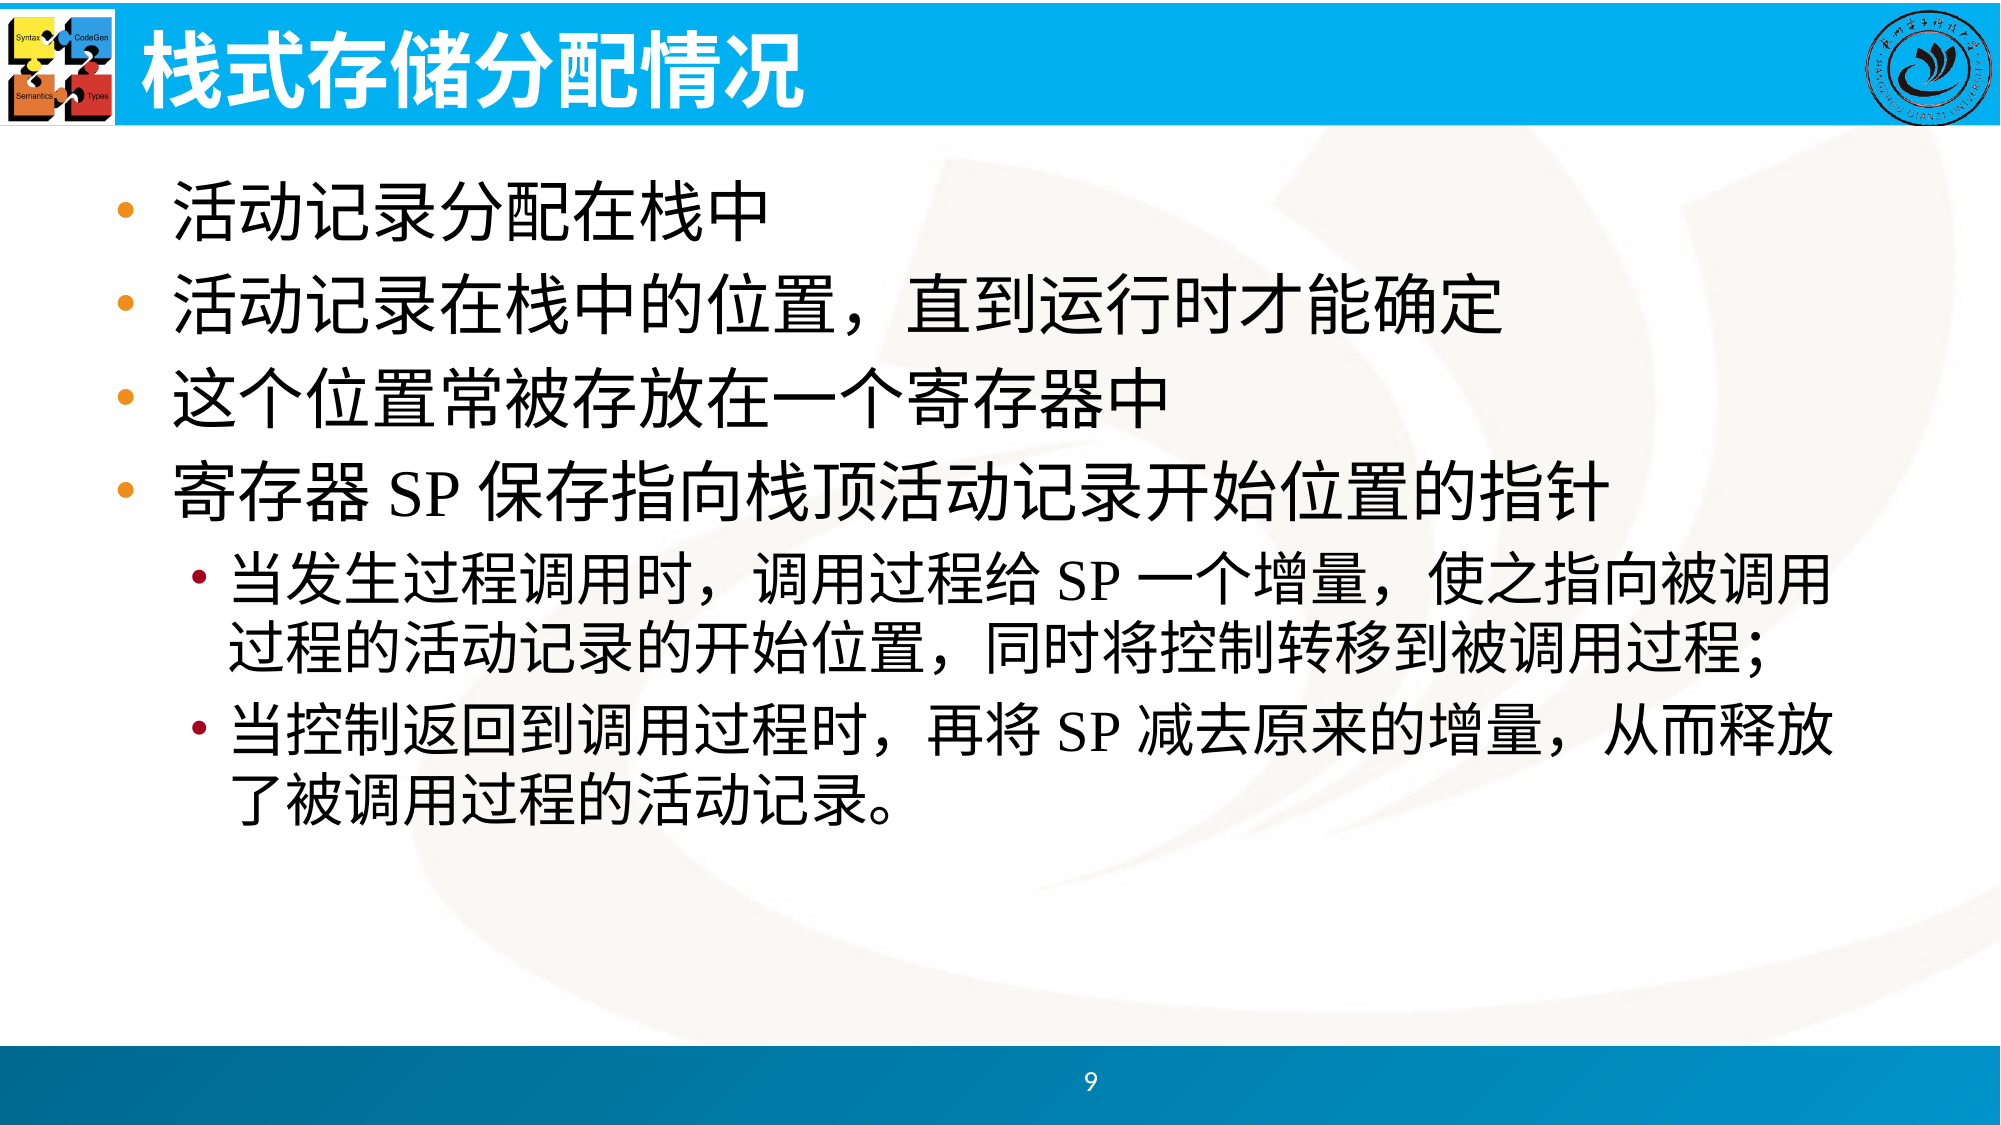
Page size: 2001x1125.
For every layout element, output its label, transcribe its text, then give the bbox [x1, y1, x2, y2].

slide_number 9 [873, 1042, 1308, 1118]
list 活动记录分配在栈中 活动记录在栈中的位置，直到运行时才能确定 这个位置常被存放在一个寄存器中 寄存器SP保存指向栈顶活动记录开始位置的指针 当发生过程调用时，调用过程给SP一个增量，使之指向被调用过程的活动记录的开始位置，同时将控制转移到被调用过程； 当控制返回到调用过程时，再将SP减去原来的增量，从而释放了被调用过程的活动记录。 [99, 162, 1900, 1038]
title 栈式存储分配情况 [125, 6, 1934, 126]
